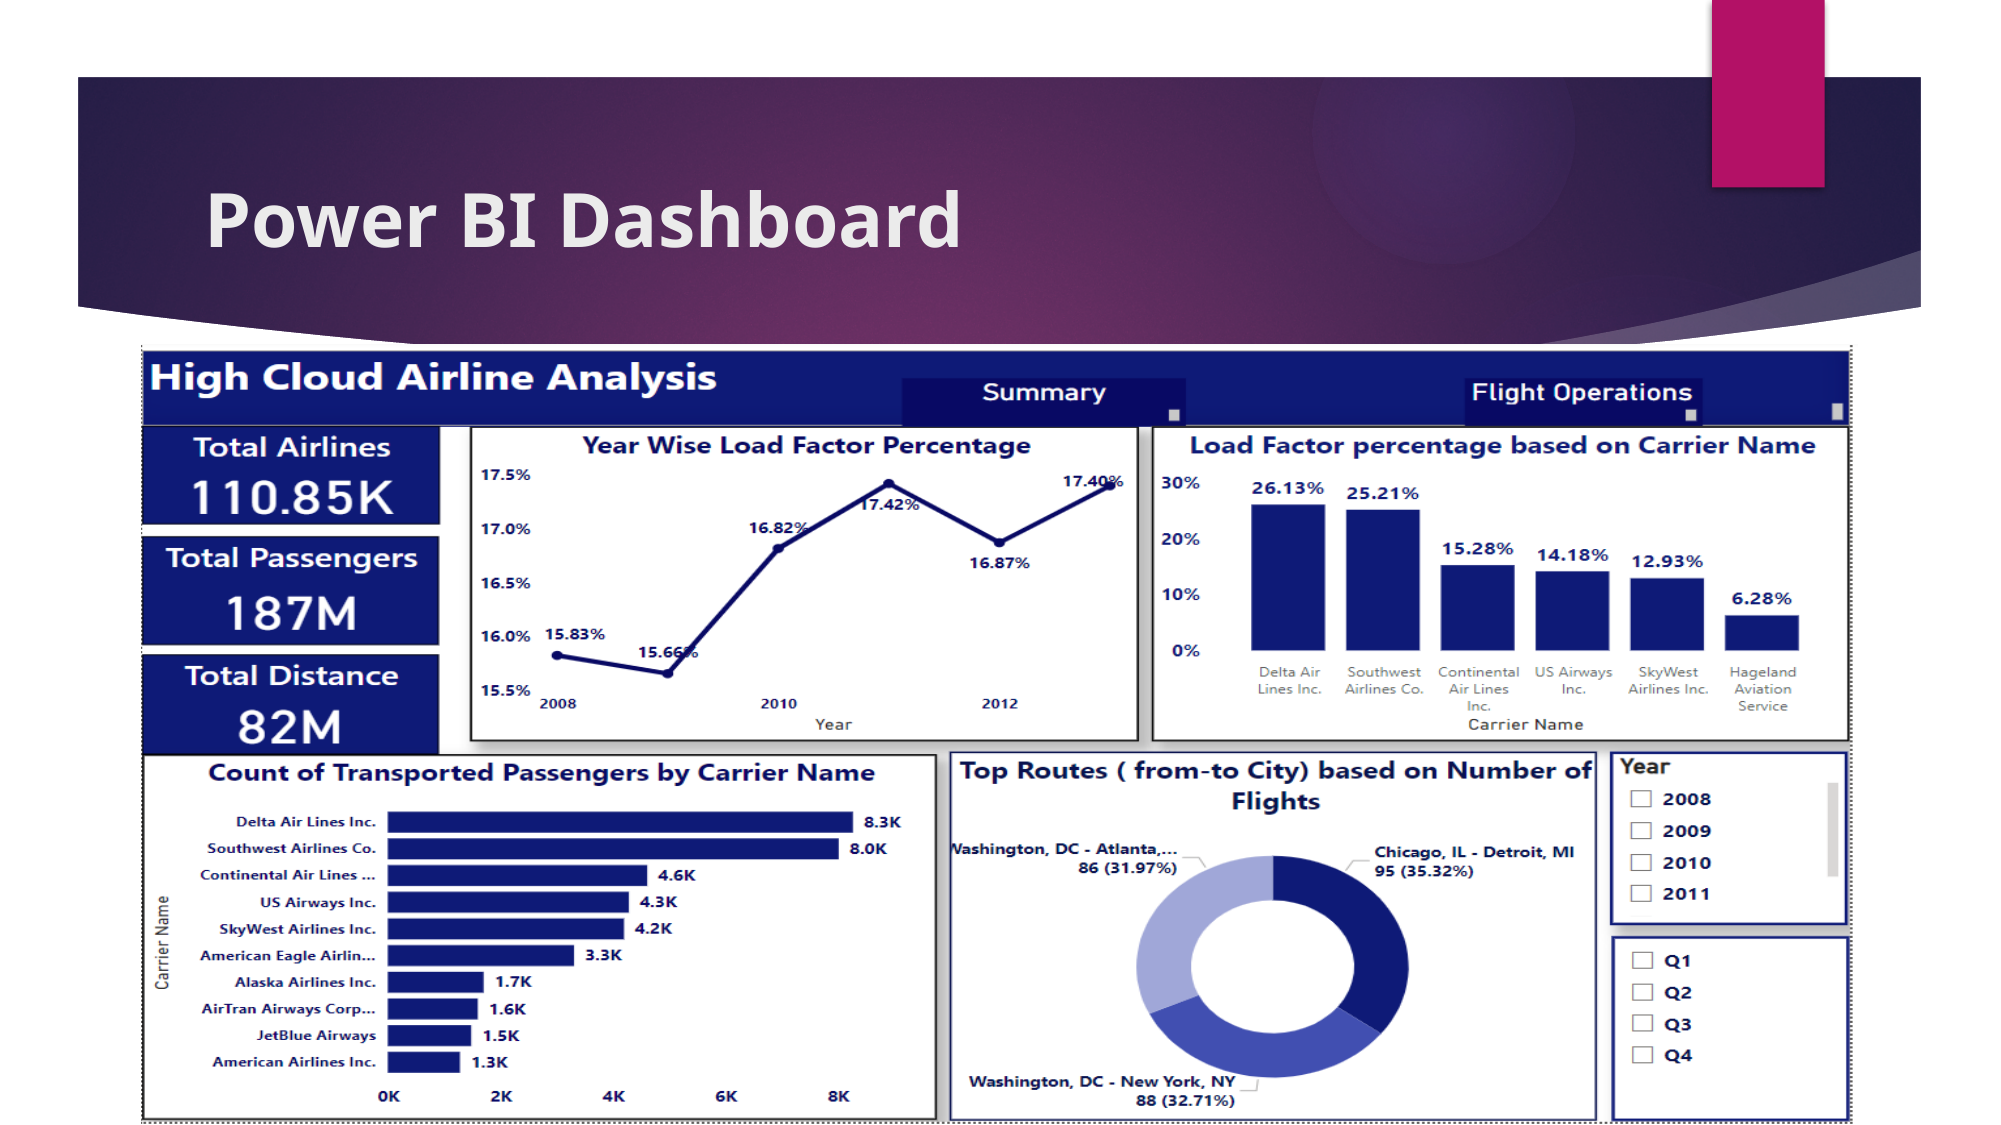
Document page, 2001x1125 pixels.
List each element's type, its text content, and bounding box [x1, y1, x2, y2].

title Power BI Dashboard [189, 159, 1627, 276]
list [141, 344, 1859, 1125]
